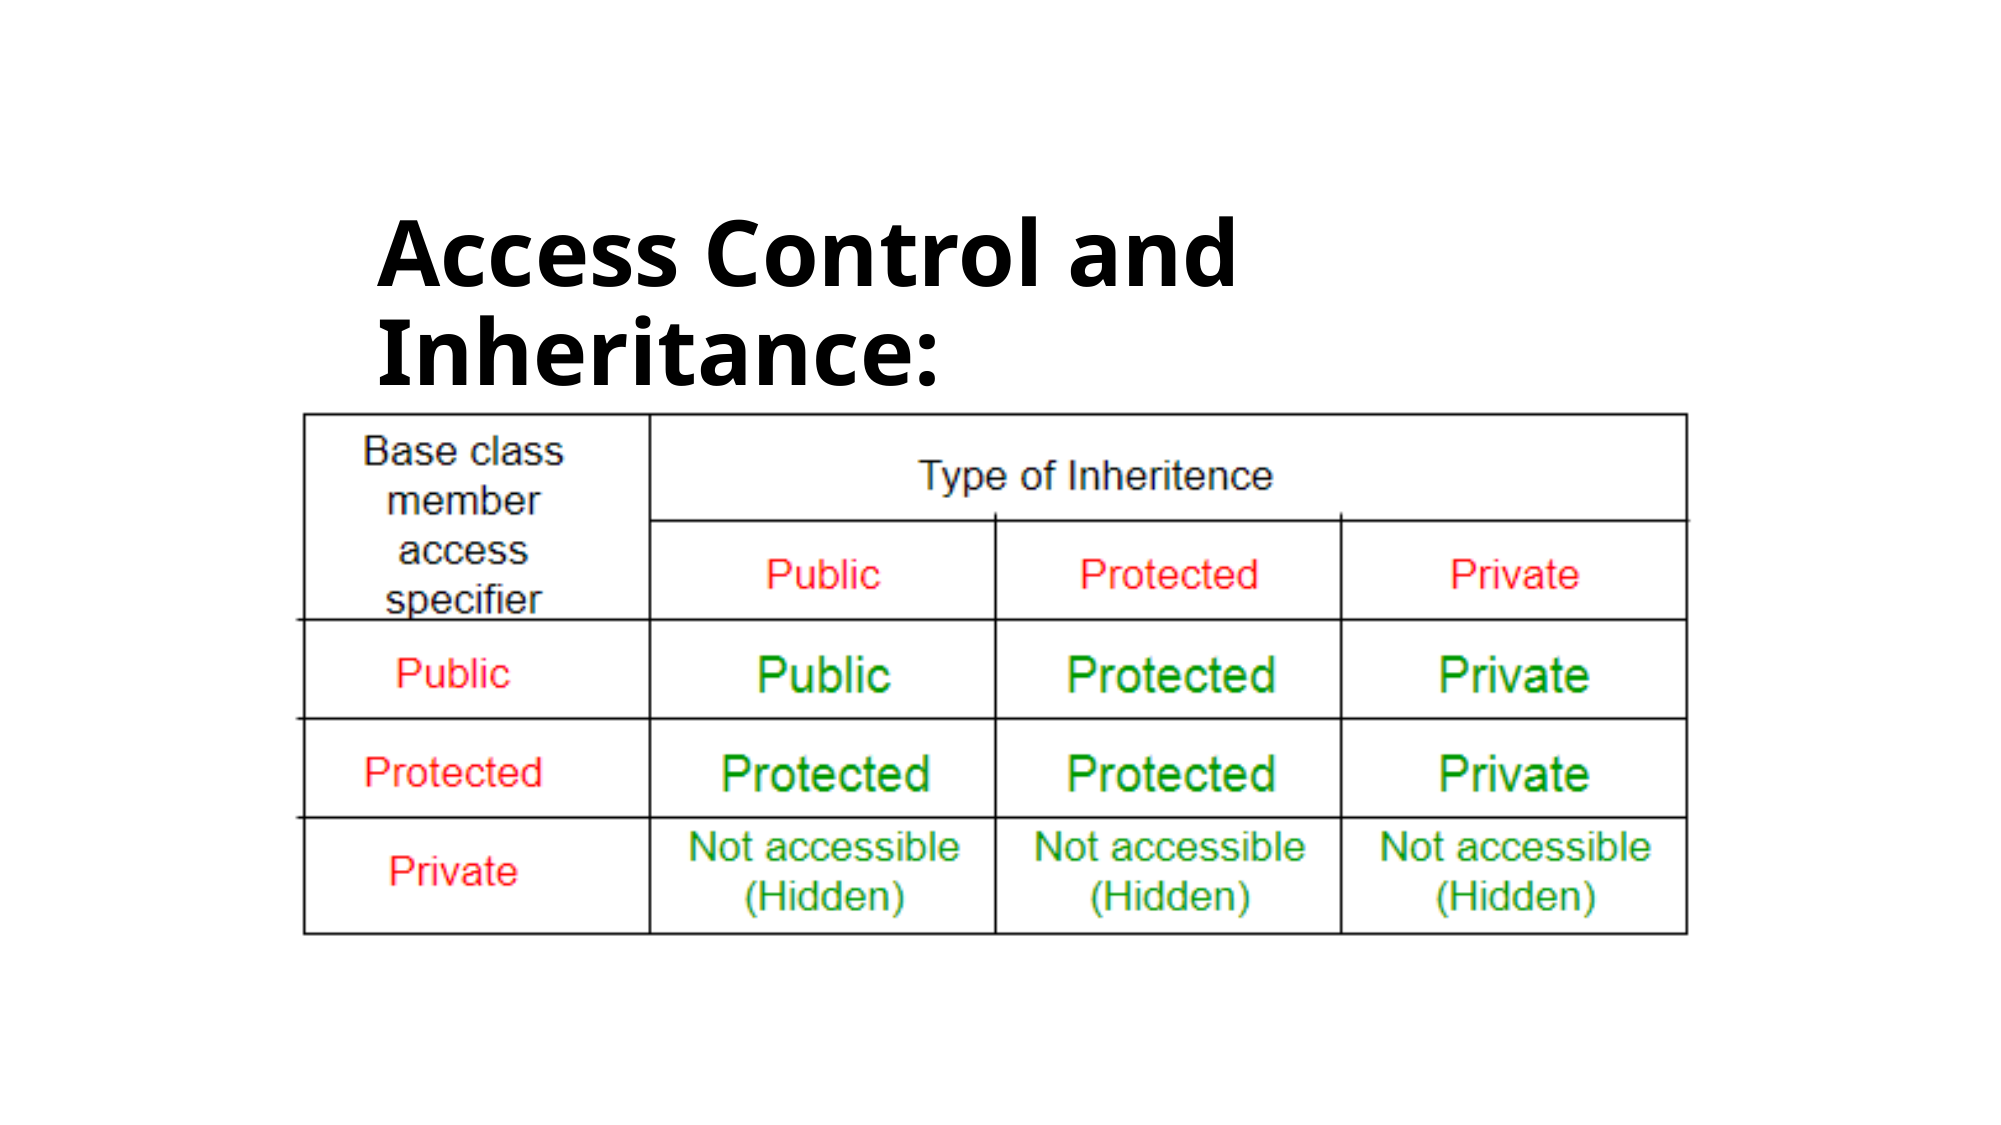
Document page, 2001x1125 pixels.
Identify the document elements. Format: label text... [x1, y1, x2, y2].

picture [289, 399, 1711, 963]
title Access Control and Inheritance: [362, 212, 1638, 399]
